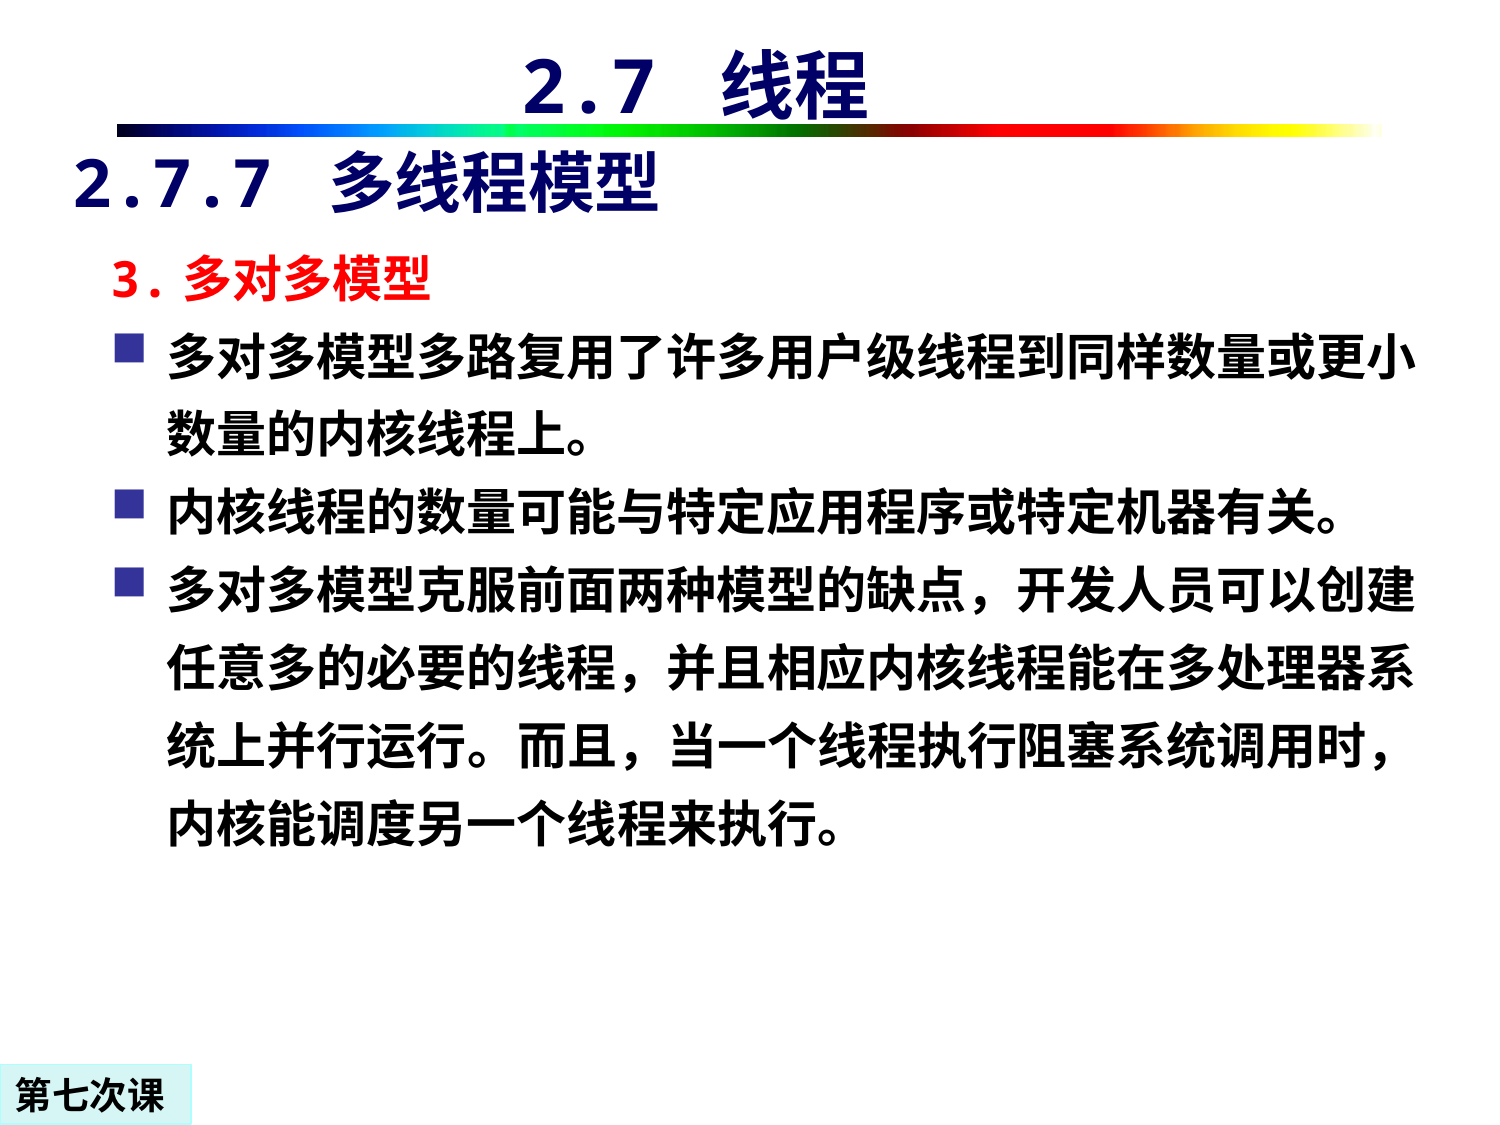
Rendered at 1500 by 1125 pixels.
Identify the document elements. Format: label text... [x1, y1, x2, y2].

list 3.多对多模型 多对多模型多路复用了许多用户级线程到同样数量或更小数量的内核线程上。 内核线程的数量可能与特定应用程序或特定机器有关。 多对多模型克服前面两种模型的缺点，开发人员可以创建任意多的必要的线程，并且相应内核线程能在多处理器系统上并行运行。而且，当一个线程执行阻塞系统调用时，内核能调度另一个线程来执行。 [95, 209, 1455, 1108]
title 2.7.7 多线程模型 [57, 124, 1257, 229]
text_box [117, 124, 1382, 137]
text_box 2.7 线程 [95, 13, 1296, 137]
text_box 第七次课 [0, 1064, 192, 1125]
